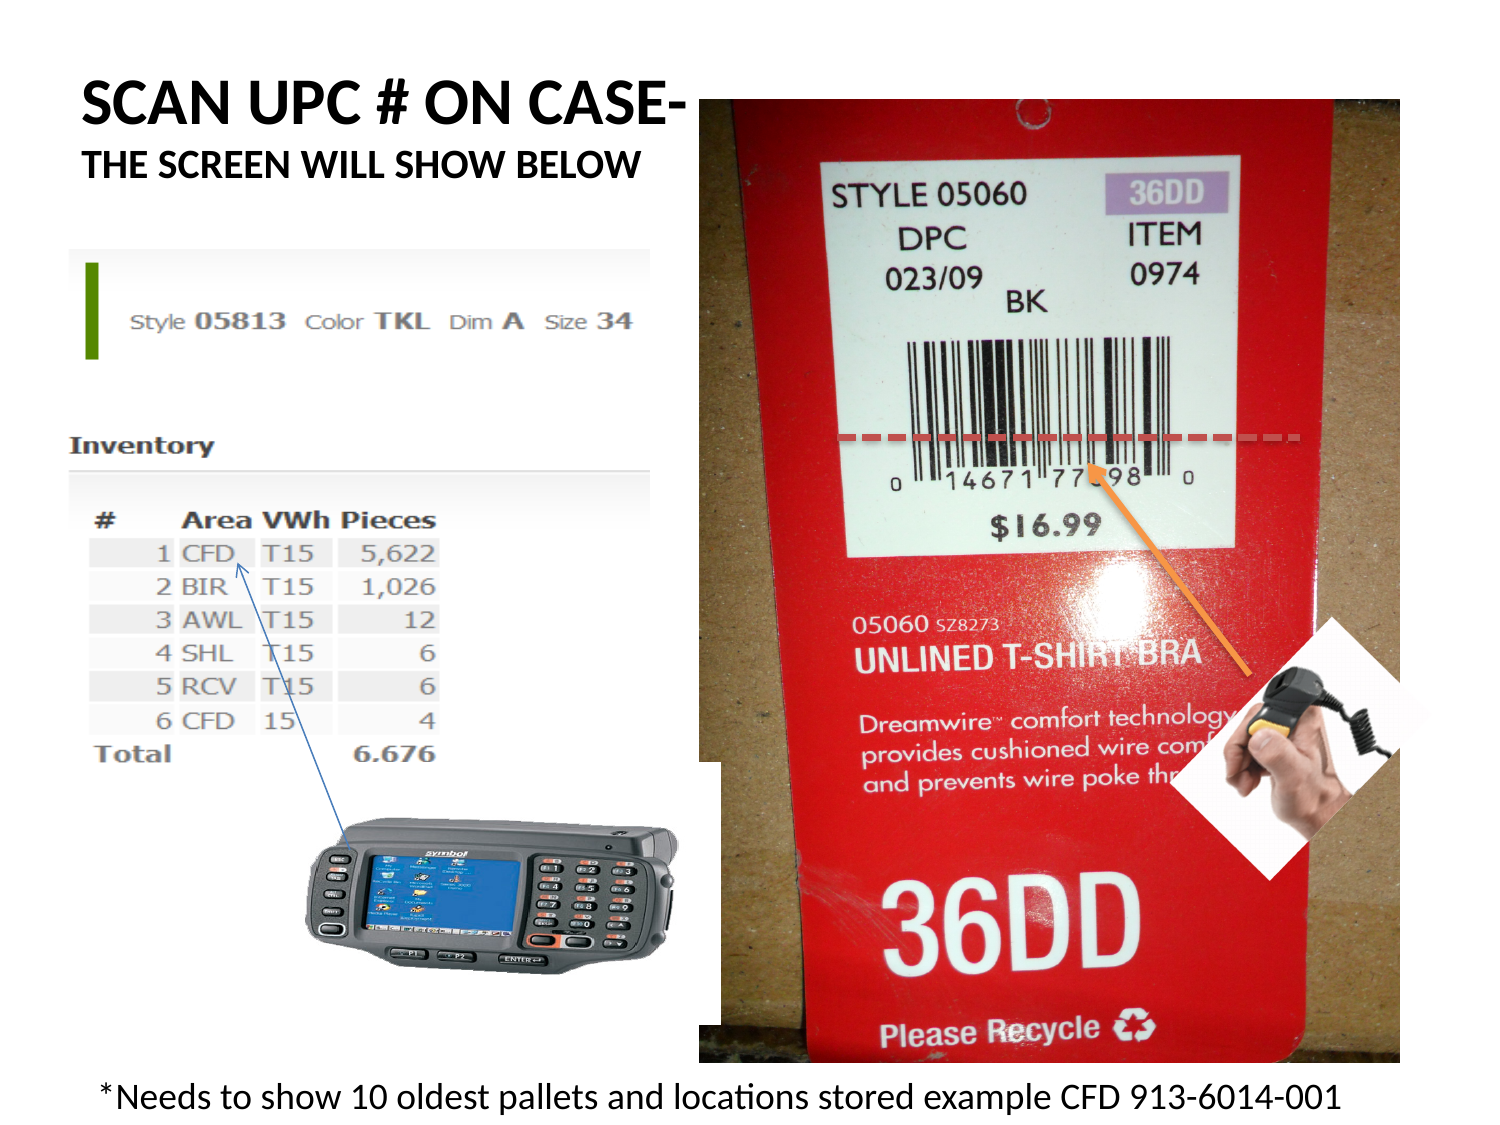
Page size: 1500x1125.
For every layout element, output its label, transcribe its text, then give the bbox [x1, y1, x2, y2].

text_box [237, 562, 351, 851]
text_box SCAN UPC # ON CASE- THE SCREEN WILL SHOW BELOW [66, 50, 704, 195]
text_box *Needs to show 10 oldest pallets and locations stored example CFD 913-6014-001 [82, 1064, 1359, 1125]
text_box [1087, 462, 1251, 676]
picture [62, 99, 1431, 1063]
